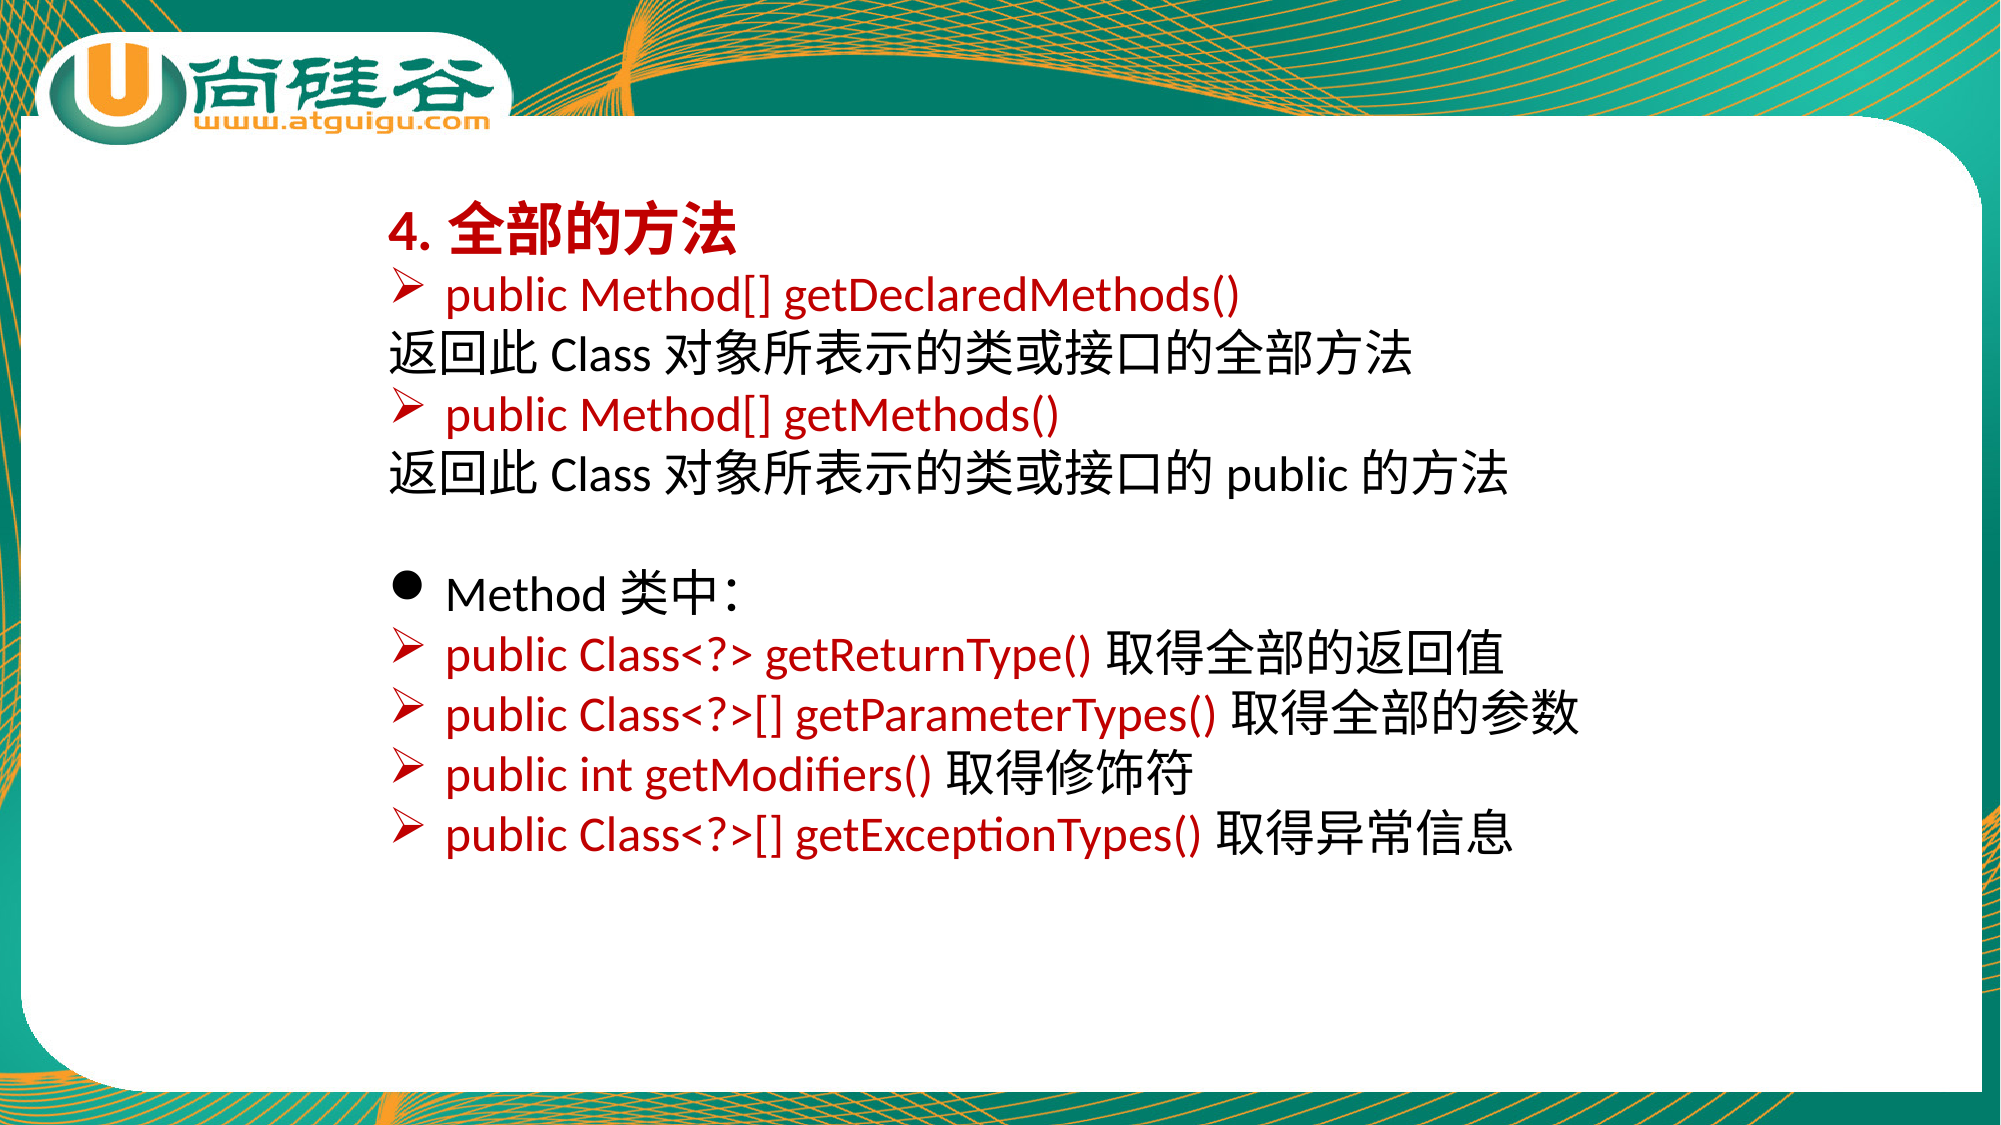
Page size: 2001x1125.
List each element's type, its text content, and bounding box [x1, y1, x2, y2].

text_box 4.全部的方法 public Method[] getDeclaredMethods() 返回此Class对象所表示的类或接口的全部方法 public Method[] getMethods() 返回此Class对象所表示的类或接口的public的方法 Method类中： public Class<?> getReturnType()取得全部的返回值 public Class<?>[] getParameterTypes()取得全部的参数 public int getModifiers()取得修饰符 public Class<?>[] getExceptionTypes()取得异常信息 [373, 184, 1638, 870]
picture [0, 0, 2001, 1125]
